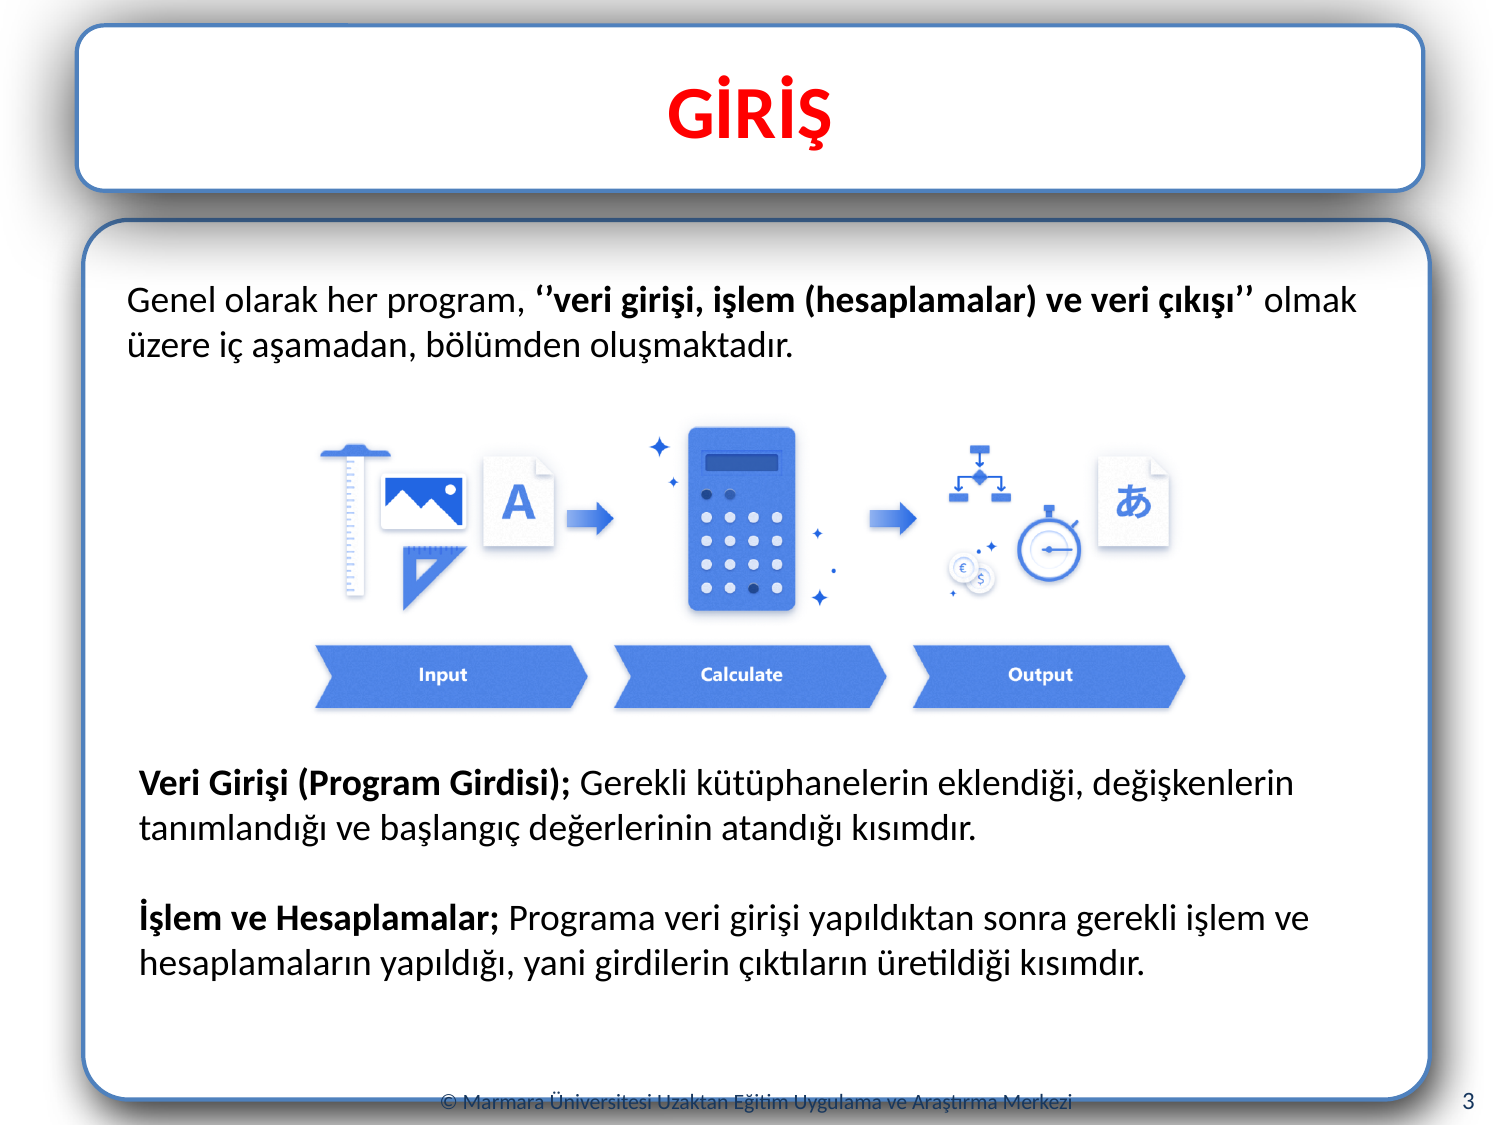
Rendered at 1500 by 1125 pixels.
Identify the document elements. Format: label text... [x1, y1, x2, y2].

text_box Genel olarak her program, ‘’veri girişi, işlem (hesaplamalar) ve veri çıkışı’’ olmak üzere iç aşamadan, bölümden oluşmaktadır. [112, 267, 1376, 372]
text_box Veri Girişi (Program Girdisi); Gerekli kütüphanelerin eklendiği, değişkenlerin tanımlandığı ve başlangıç değerlerinin atandığı kısımdır. İşlem ve Hesaplamalar; Programa veri girişi yapıldıktan sonra gerekli işlem ve hesaplamaların yapıldığı, yani girdilerin çıktıların üretildiği kısımdır. [123, 750, 1388, 991]
footer © Marmara Üniversitesi Uzaktan Eğitim Uygulama ve Araştırma Merkezi [312, 1070, 1139, 1125]
text_box GİRİŞ [74, 23, 1426, 193]
picture [306, 408, 1194, 717]
slide_number 3 [1139, 1069, 1490, 1125]
text_box [81, 252, 1432, 1102]
